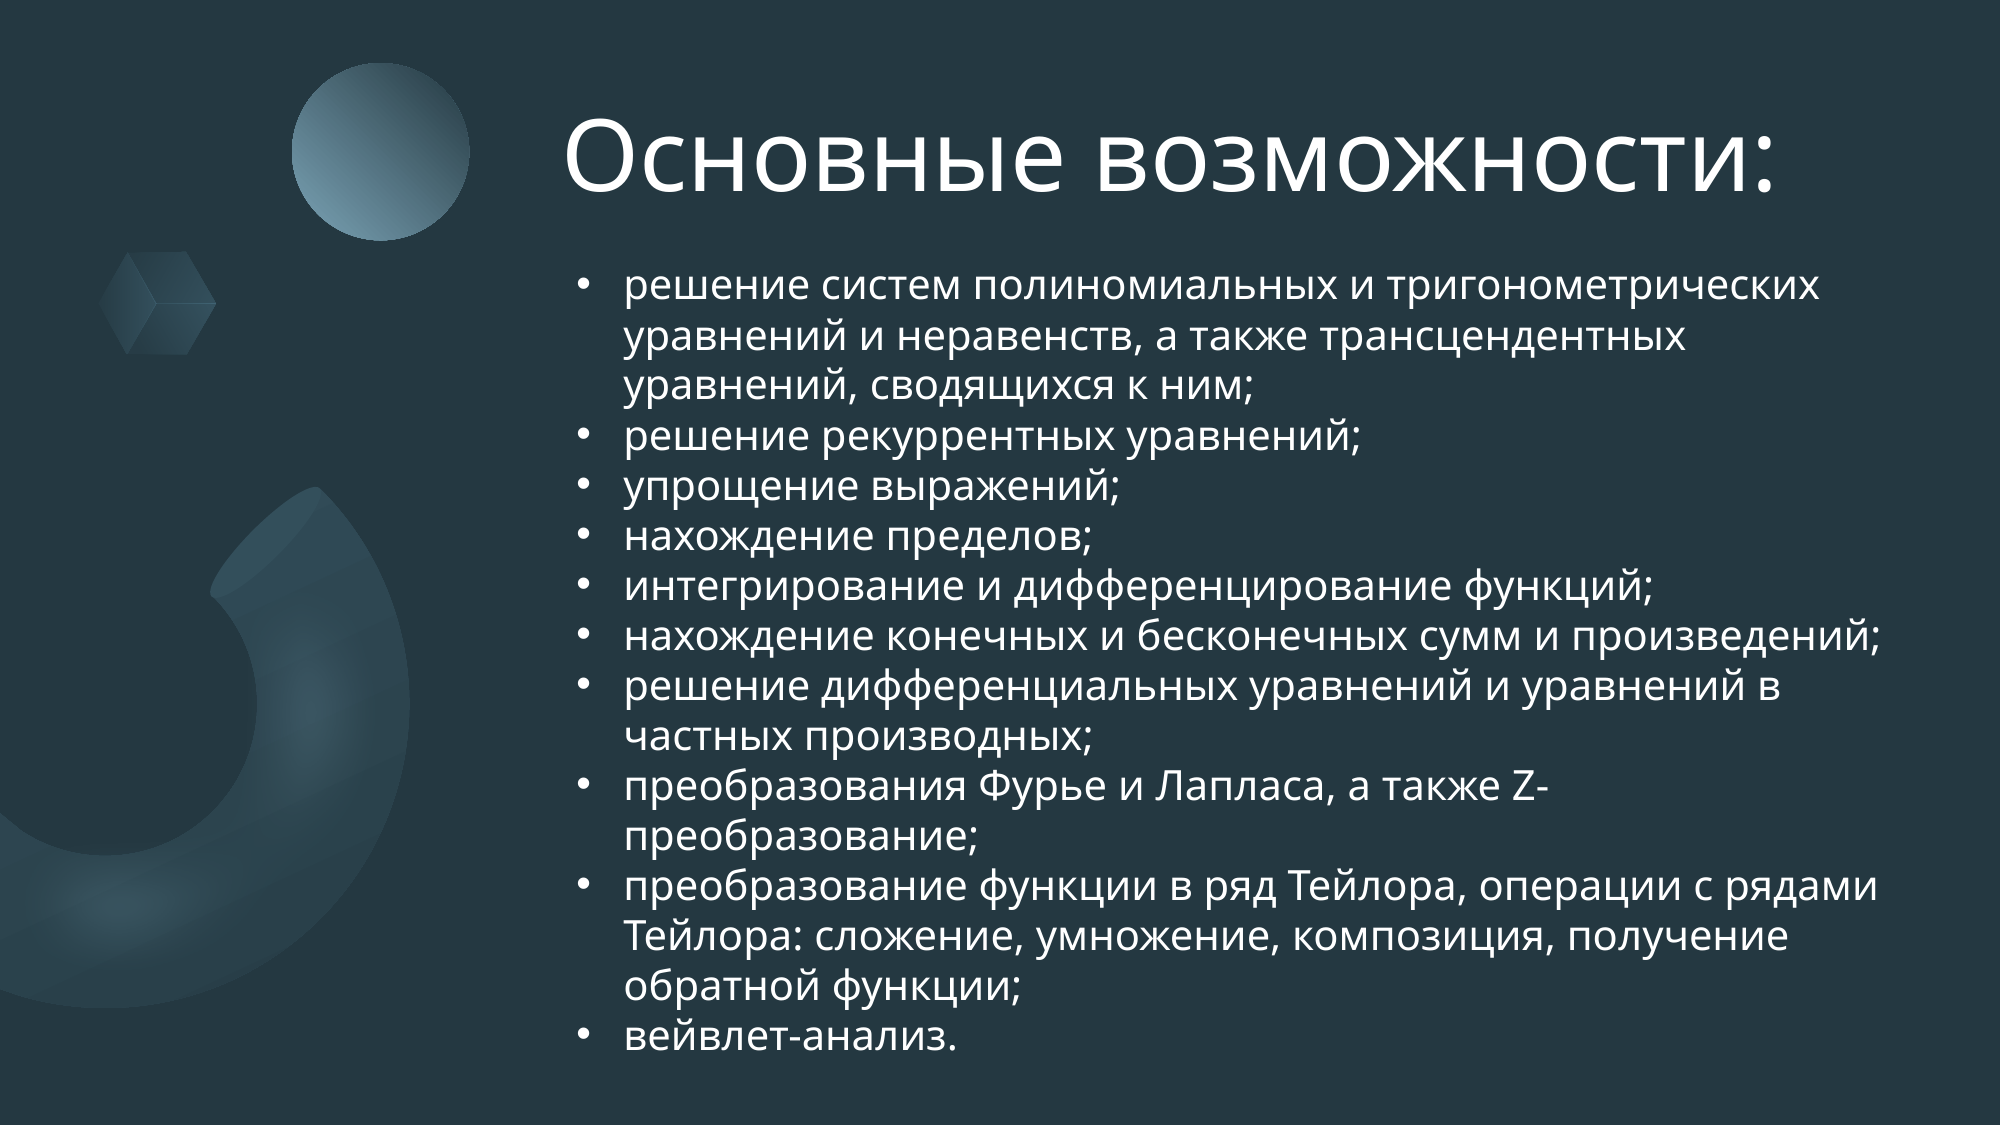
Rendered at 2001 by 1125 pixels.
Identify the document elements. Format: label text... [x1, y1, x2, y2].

title Основные возможности: [561, 52, 1921, 251]
text_box решение систем полиномиальных и тригонометрических уравнений и неравенств, а также трансцендентных уравнений, сводящихся к ним; решение рекуррентных уравнений; упрощение выражений; нахождение пределов; интегрирование и дифференцирование функций; нахождение конечных и бесконечных сумм и произведений; решение дифференциальных уравнений и уравнений в частных производных; преобразования Фурье и Лапласа, а также Z-преобразование; преобразование функции в ряд Тейлора, операции с рядами Тейлора: сложение, умножение, композиция, получение обратной функции; вейвлет-анализ. [561, 250, 1909, 1067]
